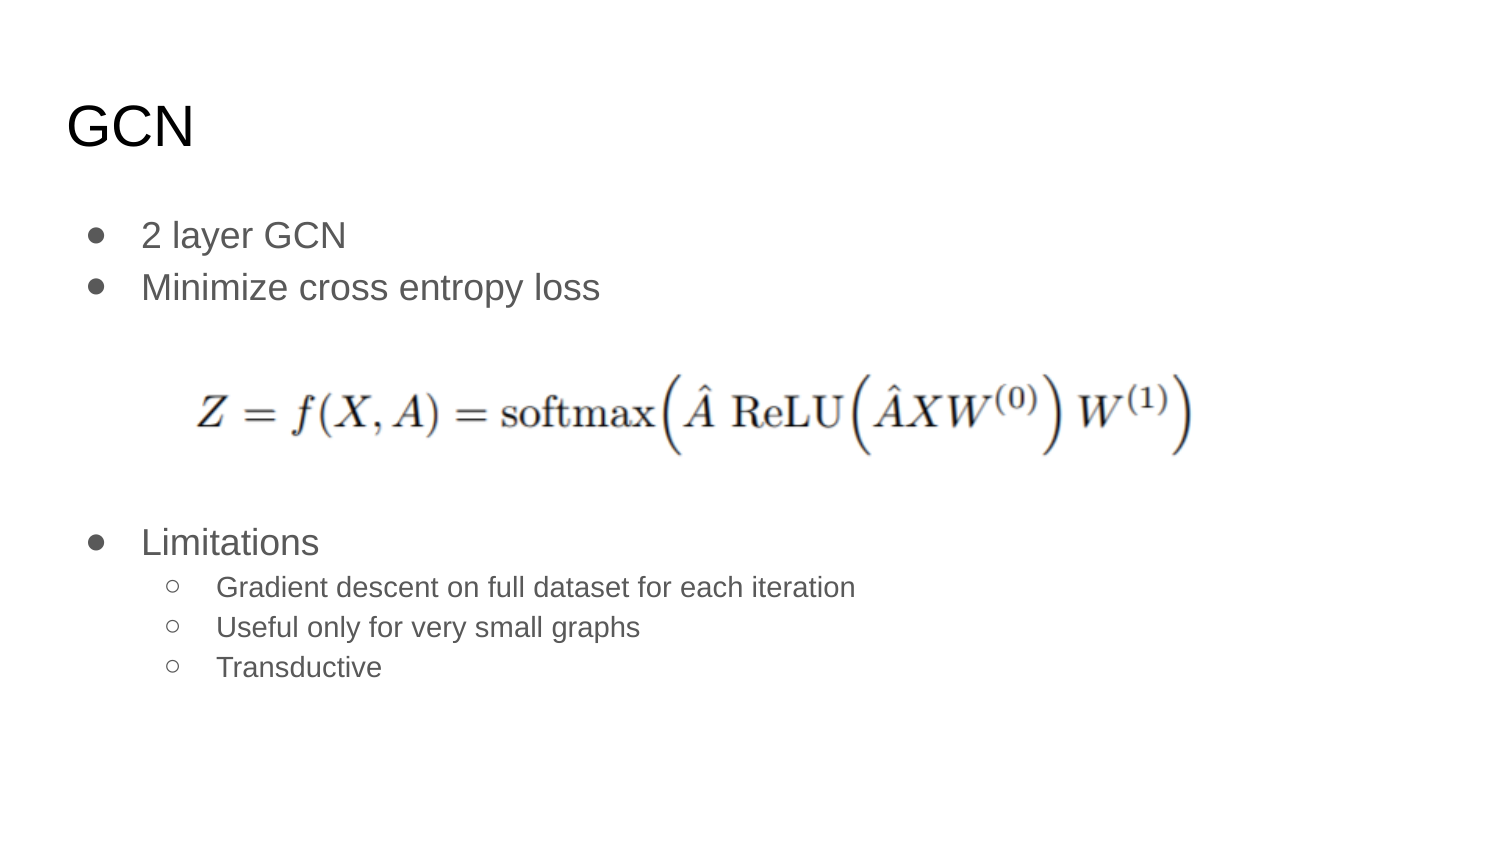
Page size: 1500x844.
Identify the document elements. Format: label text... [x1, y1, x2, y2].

list 2 layer GCN Minimize cross entropy loss Limitations Gradient descent on full dataset for each iteration Useful only for very small graphs Transductive [51, 189, 1449, 750]
title GCN [51, 72, 1449, 167]
picture [151, 359, 1205, 485]
